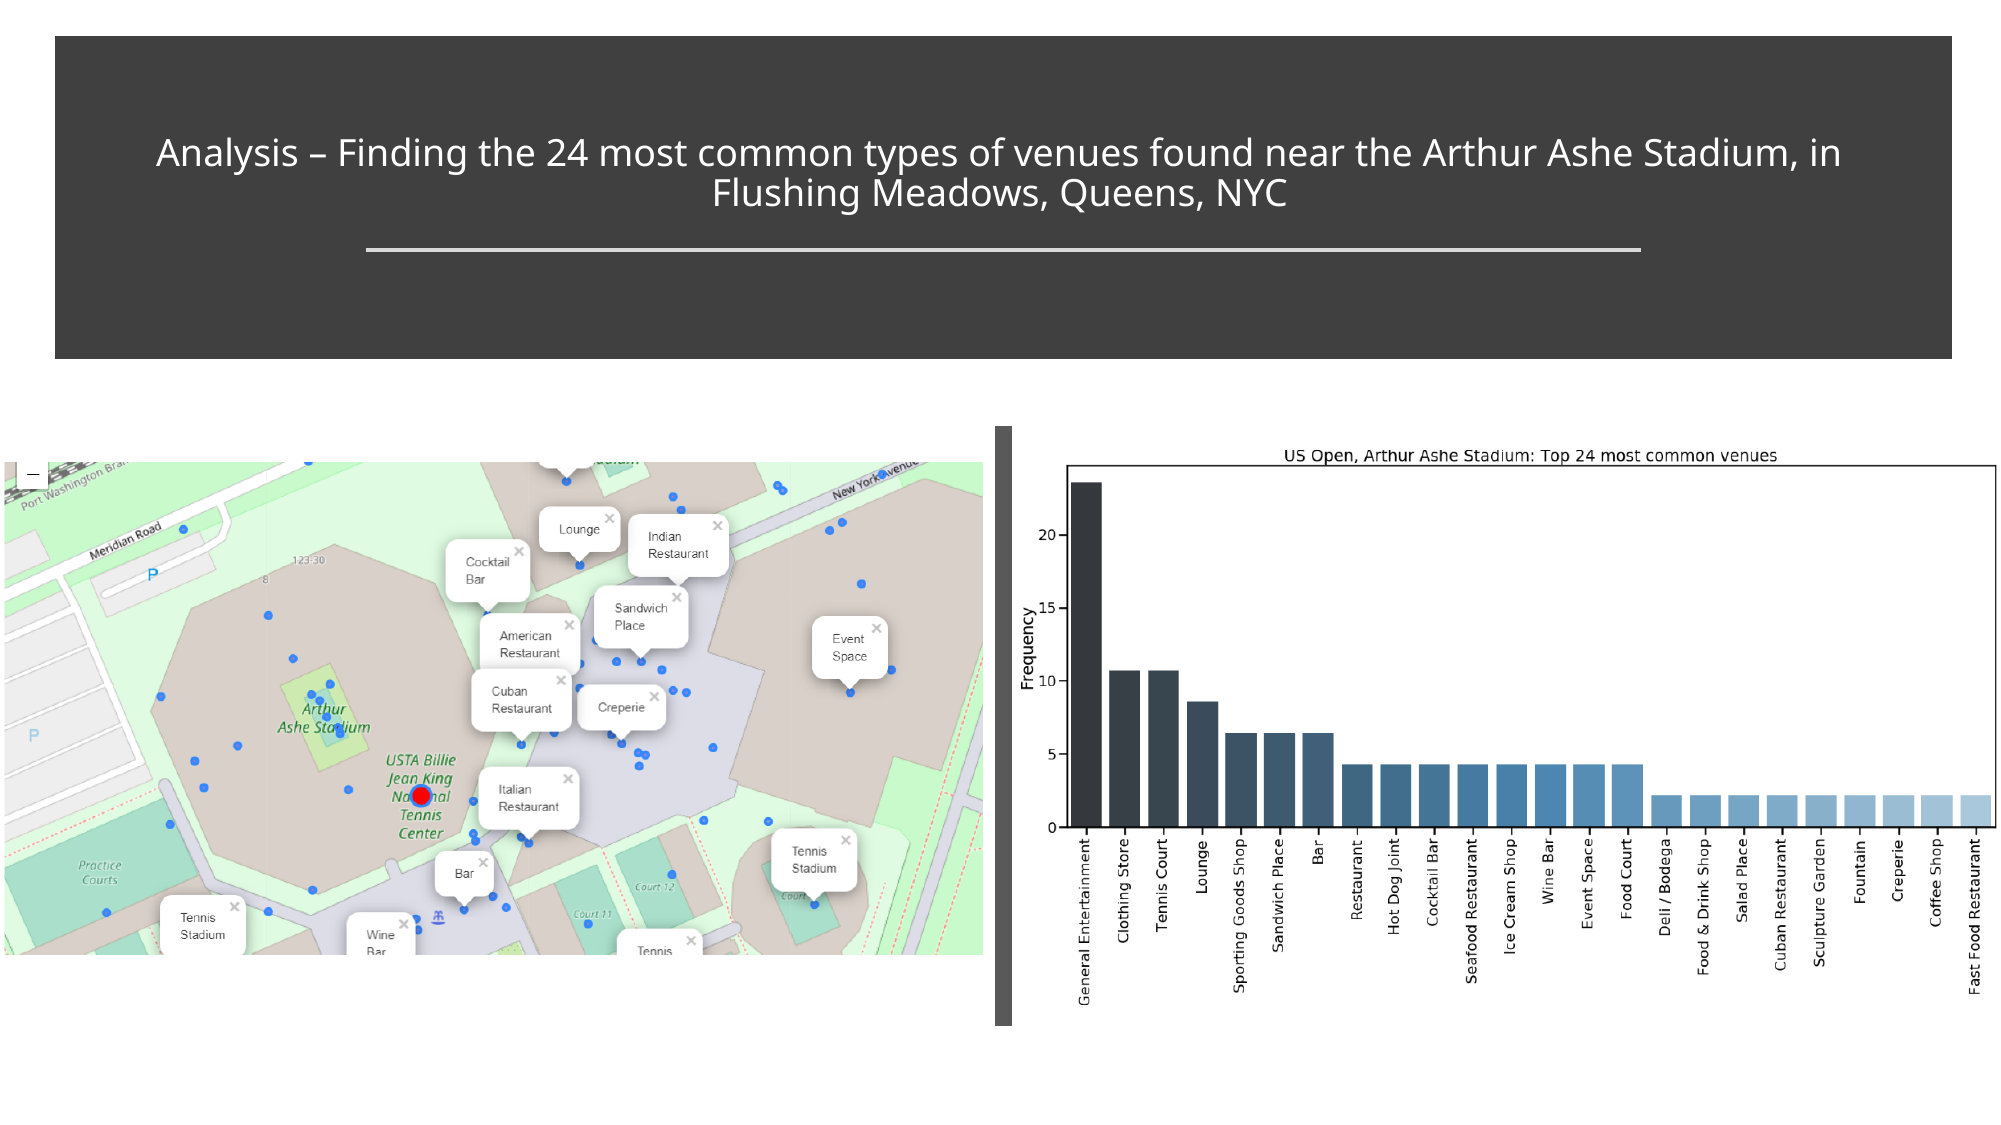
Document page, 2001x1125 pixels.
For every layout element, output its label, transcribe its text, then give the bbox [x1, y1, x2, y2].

title Analysis – Finding the 24 most common types of venues found near the Arthur Ashe Stadium, in Flushing Meadows, Queens, NYC [86, 114, 1914, 268]
text_box [64, 45, 1942, 350]
picture [0, 462, 988, 955]
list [1019, 449, 2000, 1005]
